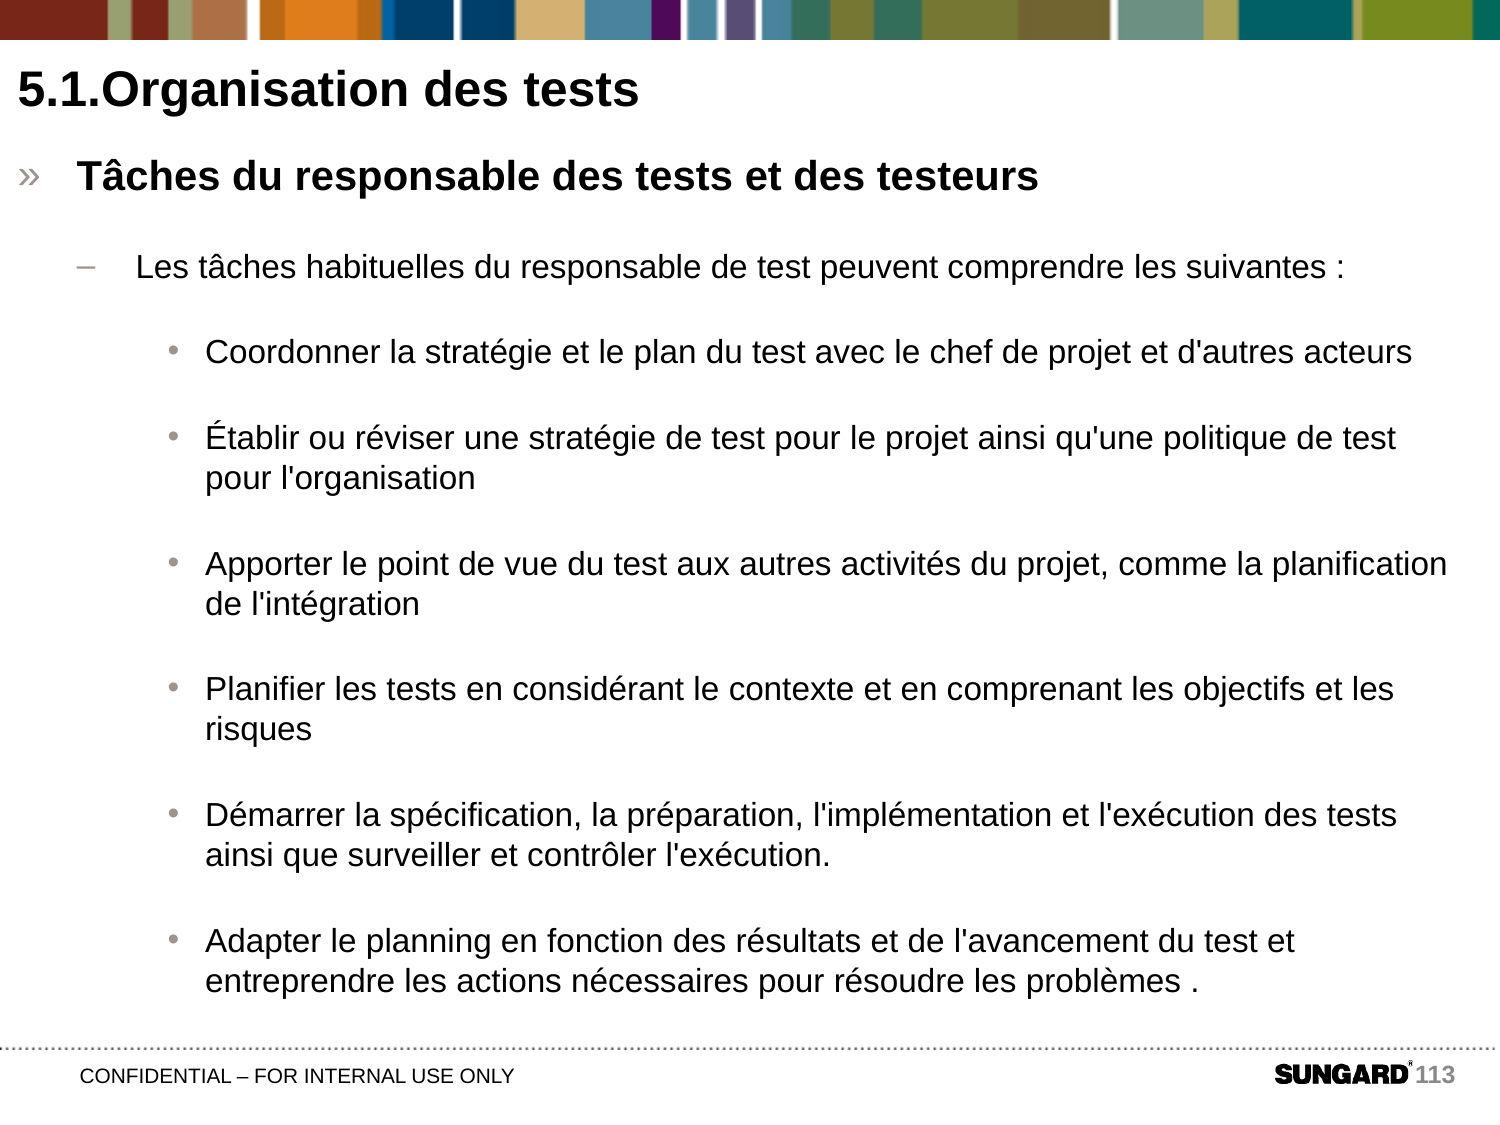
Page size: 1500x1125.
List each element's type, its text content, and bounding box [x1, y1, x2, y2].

picture [1275, 1060, 1396, 1084]
title 5.1.Organisation des tests [17, 55, 1456, 146]
text_box 113 [1396, 1058, 1456, 1088]
list Tâches du responsable des tests et des testeurs Les tâches habituelles du responsable de test peuvent comprendre les suivantes : Coordonner la stratégie et le plan du test avec le chef de projet et d'autres acteurs Établir ou réviser une stratégie de test pour le projet ainsi qu'une politique de test pour l'organisation Apporter le point de vue du test aux autres activités du projet, comme la planification de l'intégration Planifier les tests en considérant le contexte et en comprenant les objectifs et les risques Démarrer la spécification, la préparation, l'implémentation et l'exécution des tests ainsi que surveiller et contrôler l'exécution. Adapter le planning en fonction des résultats et de l'avancement du test et entreprendre les actions nécessaires pour résoudre les problèmes . [17, 148, 1471, 1036]
picture [0, 1043, 1500, 1050]
picture [0, 0, 1500, 40]
